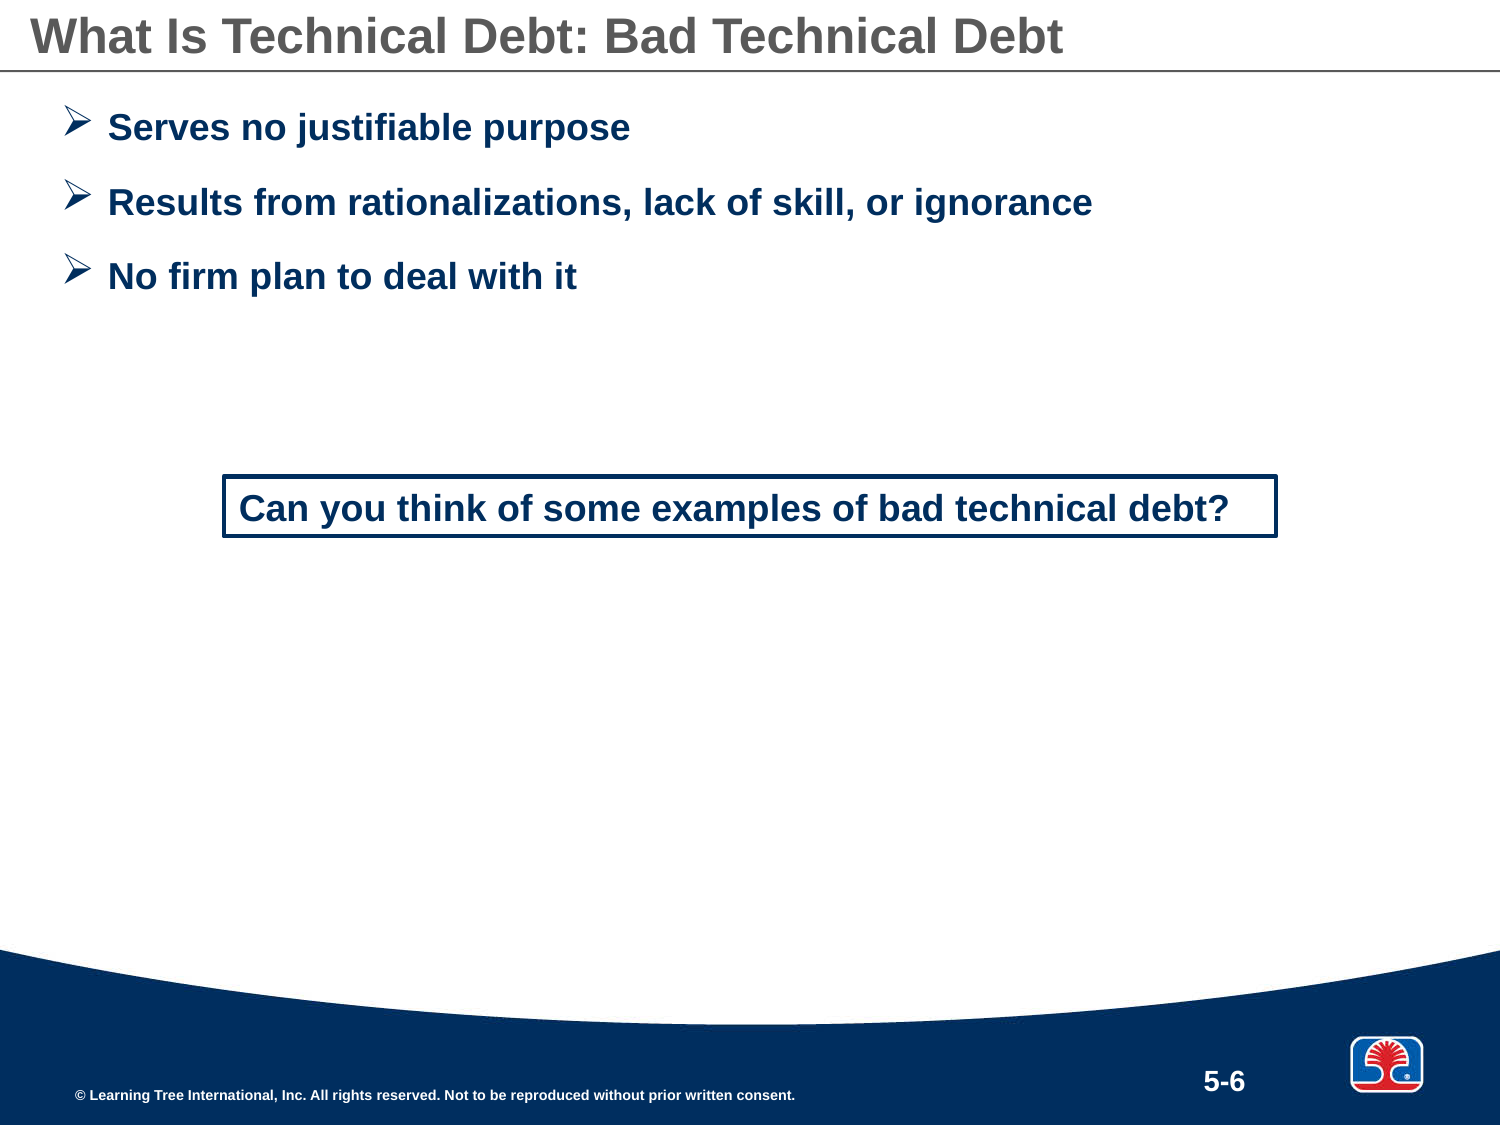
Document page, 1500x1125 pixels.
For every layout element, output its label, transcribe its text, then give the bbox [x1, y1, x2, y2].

title What Is Technical Debt: Bad Technical Debt [0, 0, 1500, 67]
list Serves no justifiable purpose Results from rationalizations, lack of skill, or ignorance No firm plan to deal with it [45, 95, 1457, 357]
text_box Can you think of some examples of bad technical debt? [223, 476, 1276, 537]
picture [0, 936, 1500, 1125]
